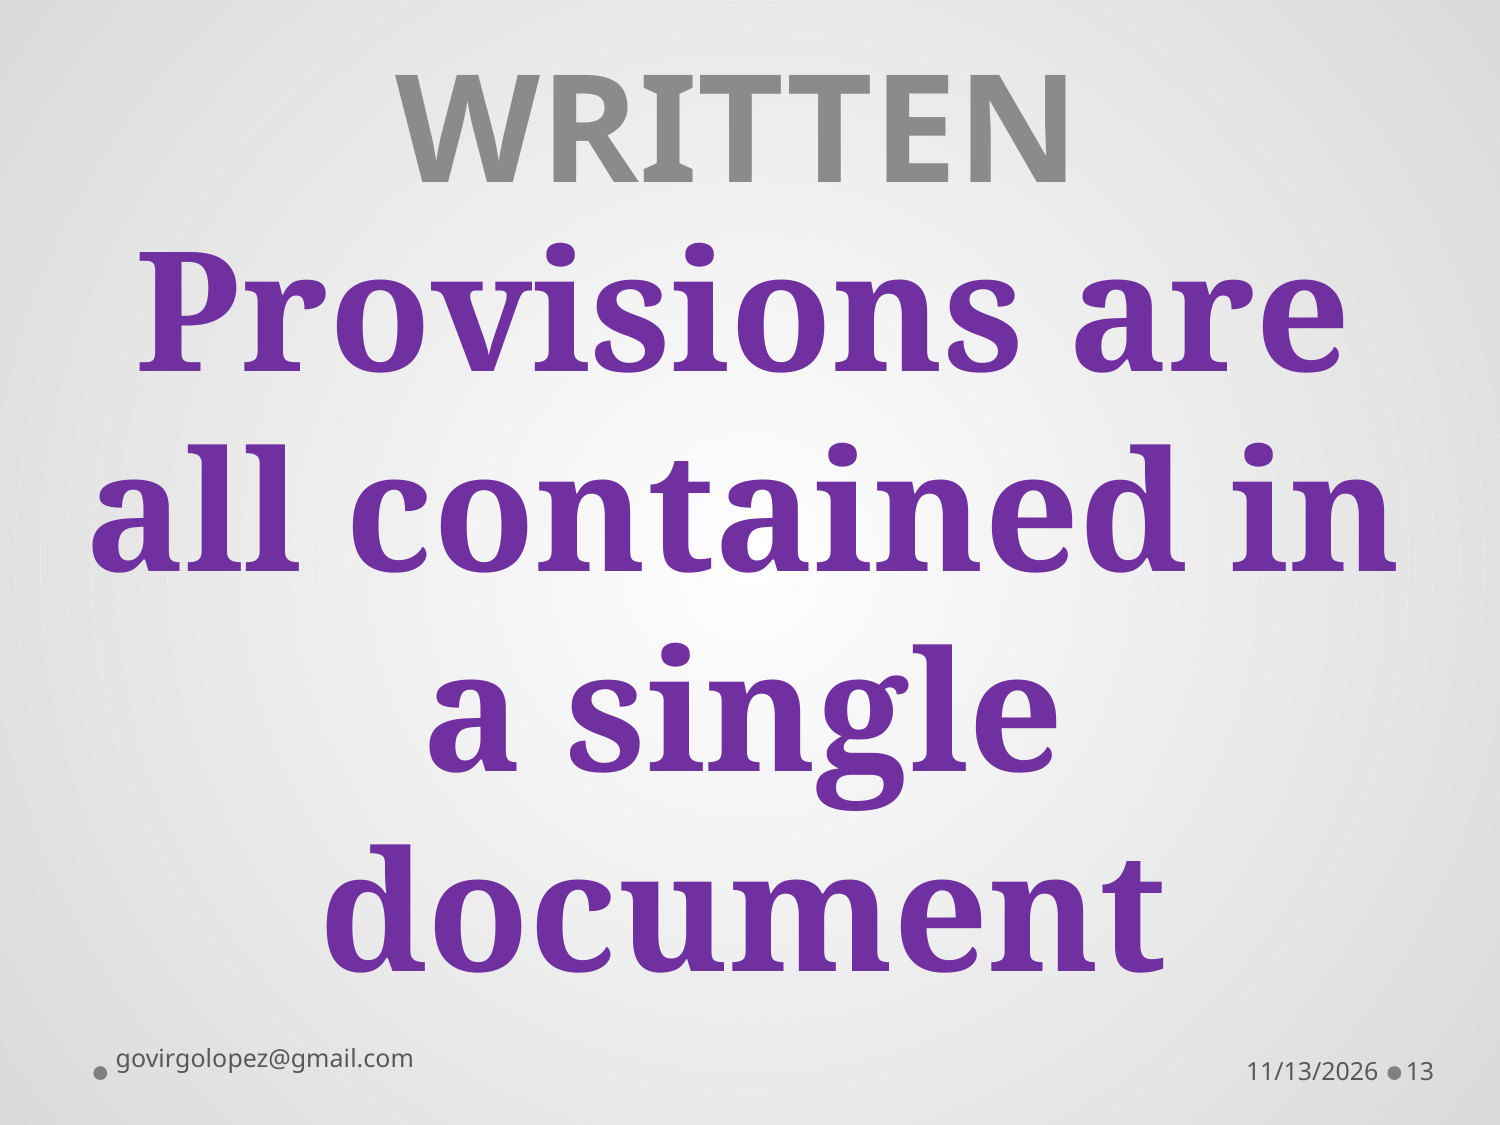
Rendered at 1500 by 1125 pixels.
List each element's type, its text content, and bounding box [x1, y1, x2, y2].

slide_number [1043, 1042, 1386, 1103]
footer govirgolopez@gmail.com [108, 1042, 576, 1103]
subtitle WRITTEN [212, 24, 1263, 225]
slide_number 13 [1401, 1042, 1494, 1103]
title Provisions are all contained in a single document [12, 287, 1475, 1013]
